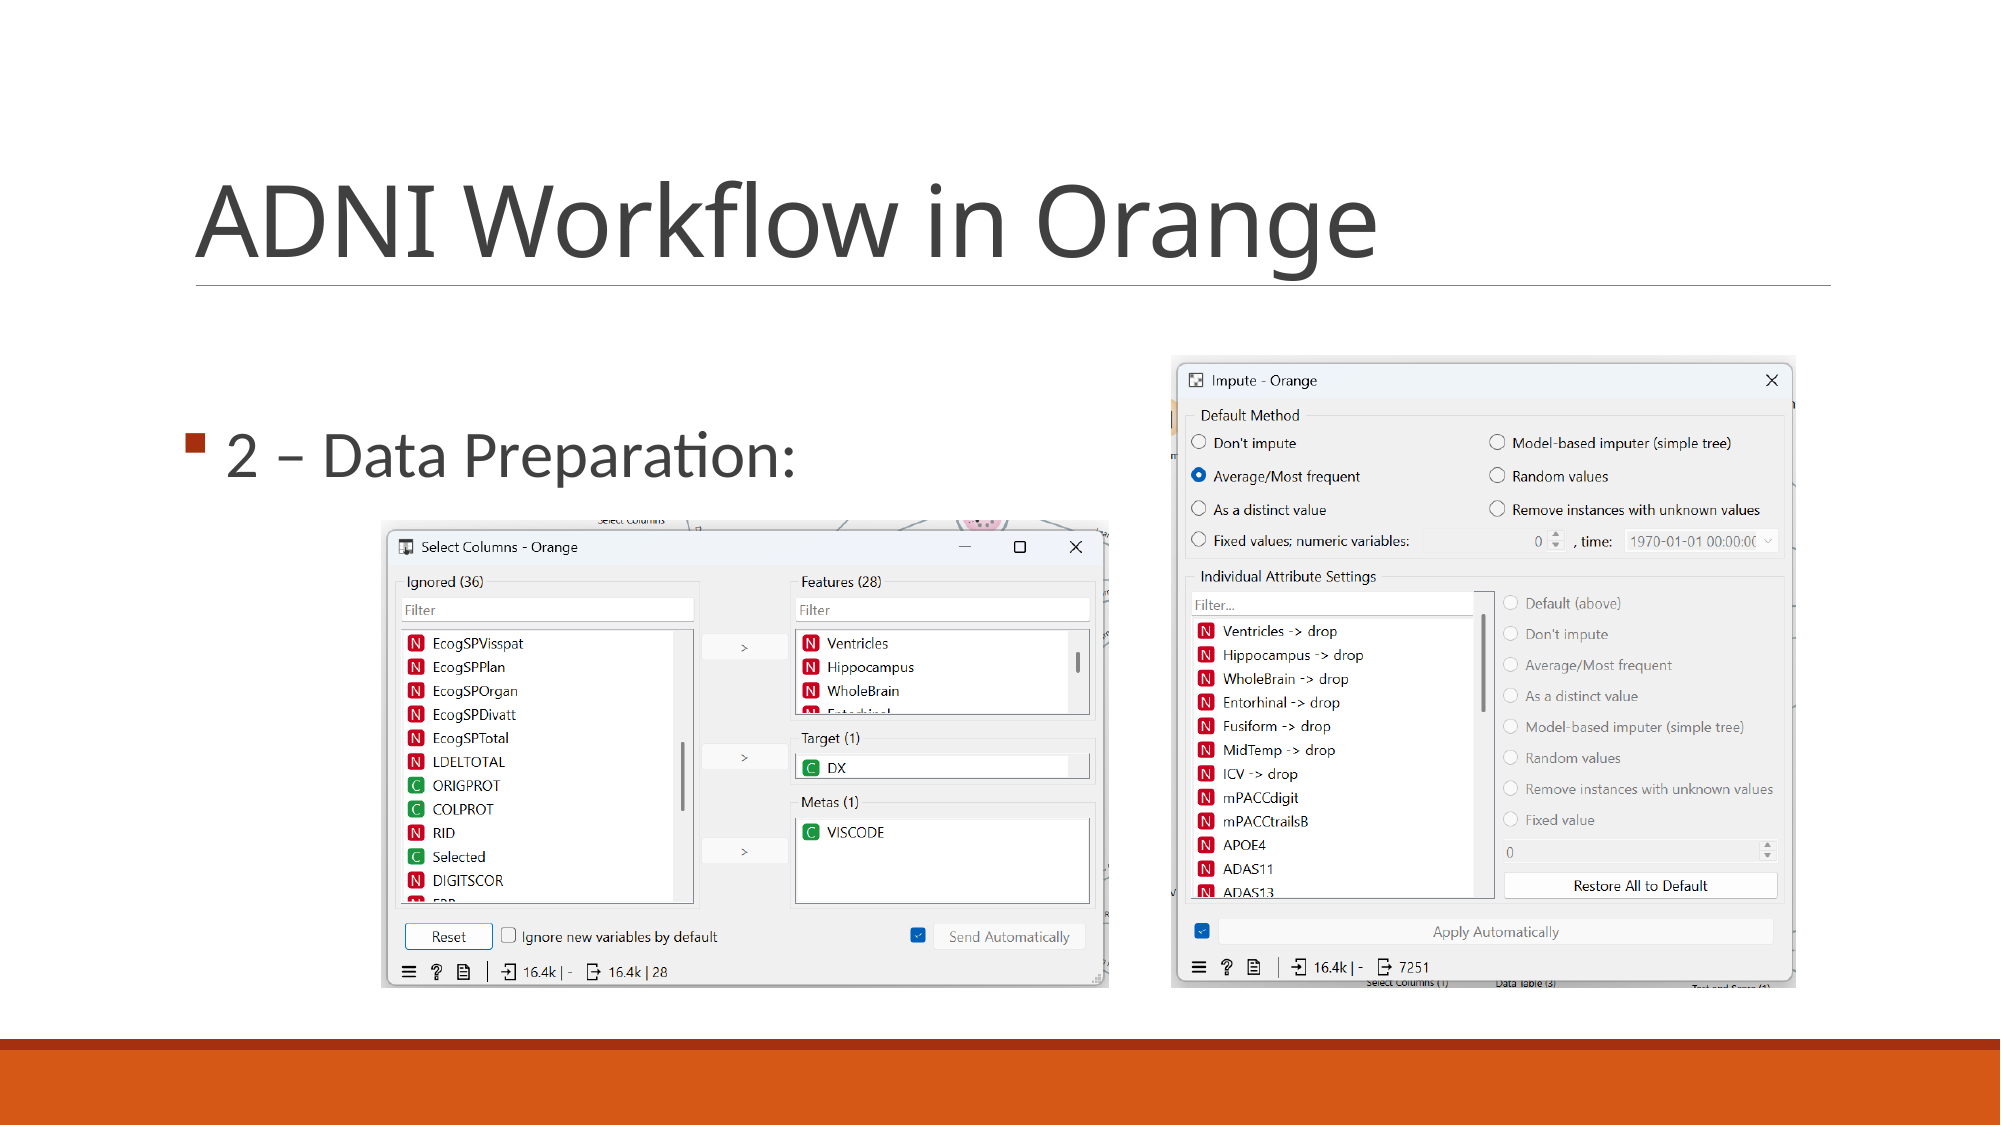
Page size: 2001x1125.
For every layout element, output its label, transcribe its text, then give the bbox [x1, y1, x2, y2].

title ADNI Workflow in Orange [180, 47, 1830, 285]
picture [380, 520, 1109, 989]
picture [1170, 354, 1796, 989]
list 2 – Data Preparation: [180, 302, 1830, 1036]
